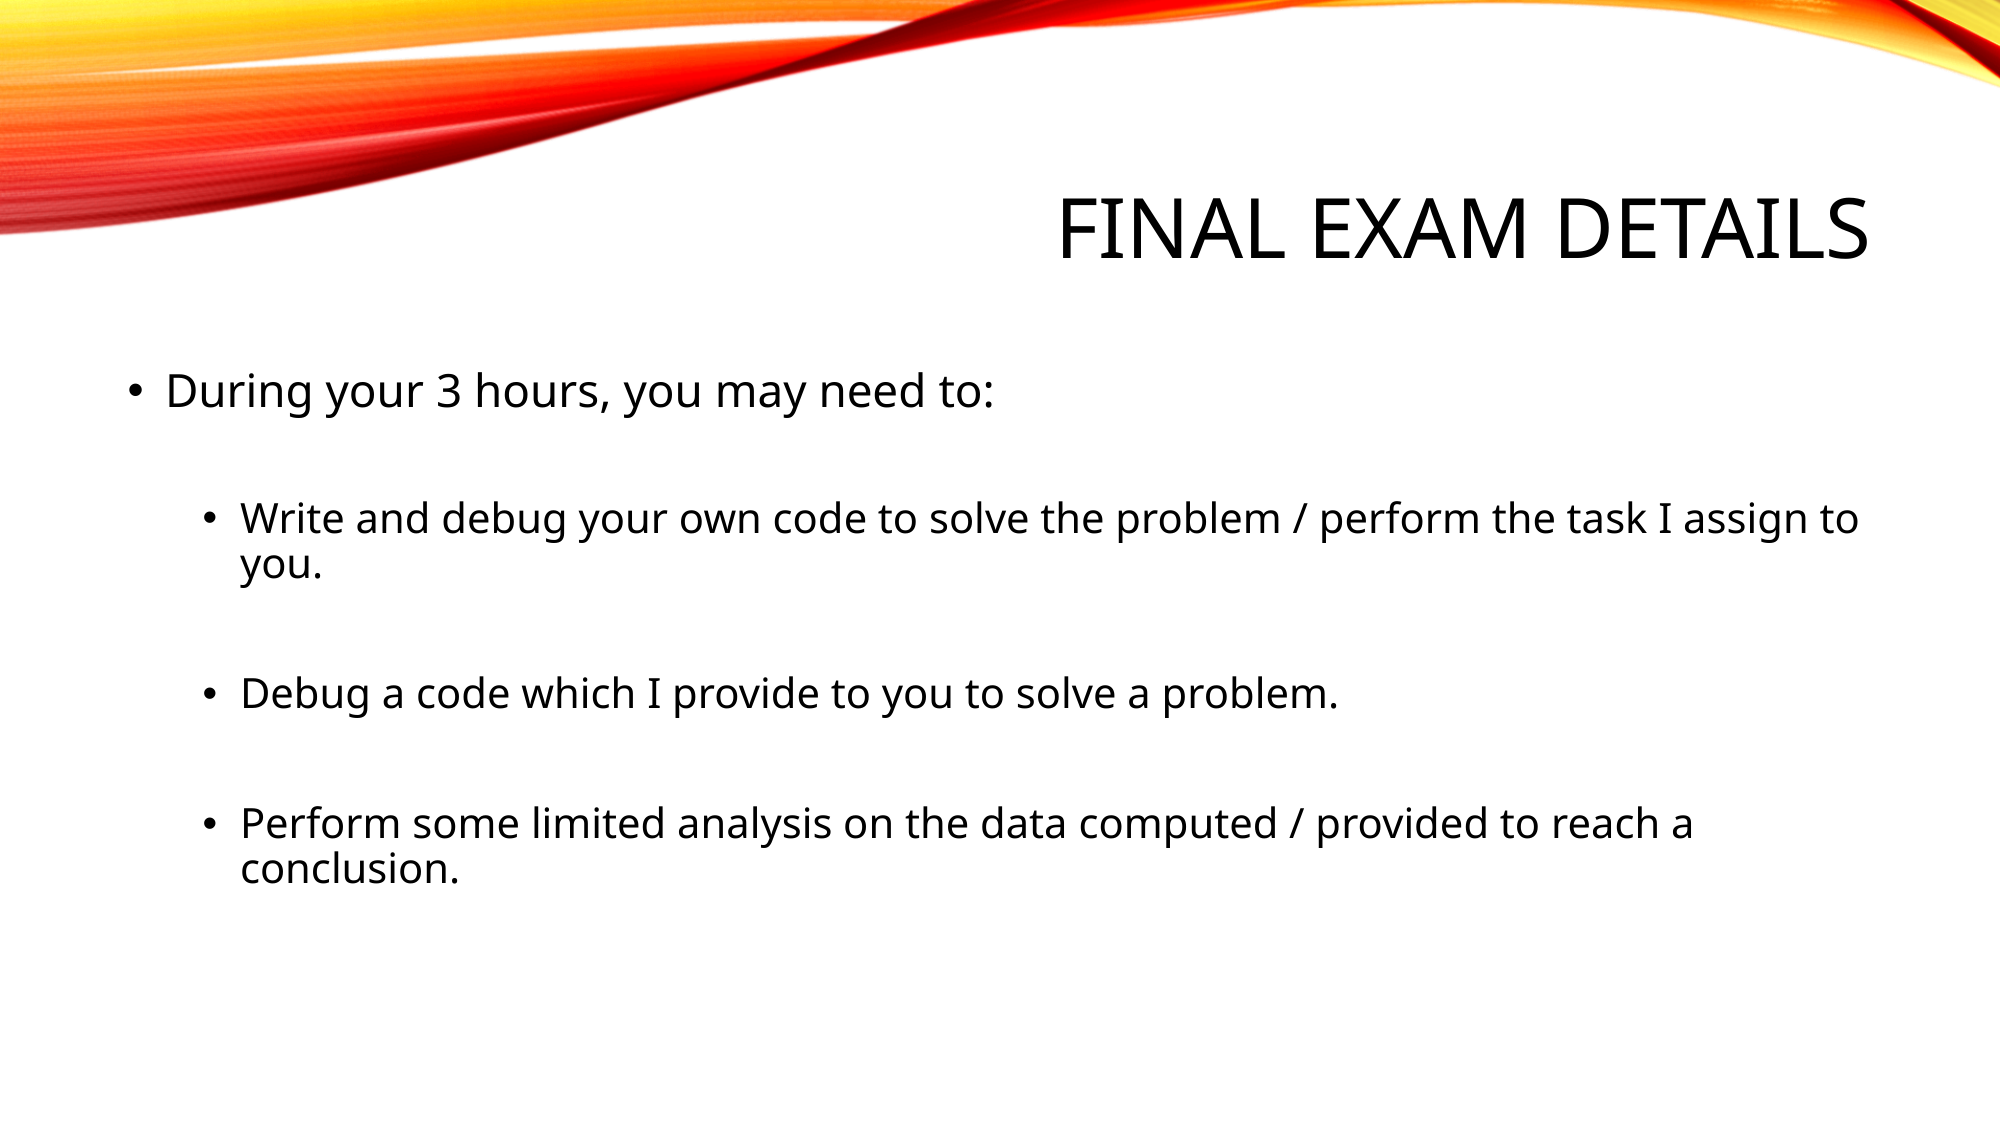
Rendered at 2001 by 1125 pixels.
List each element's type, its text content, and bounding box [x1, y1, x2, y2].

title Final EXAM DETAILS [474, 125, 1888, 338]
picture [0, 0, 2000, 237]
list During your 3 hours, you may need to: Write and debug your own code to solve the problem / perform the task I assign to you. Debug a code which I provide to you to solve a problem. Perform some limited analysis on the data computed / provided to reach a conclusion. [112, 360, 1888, 1021]
